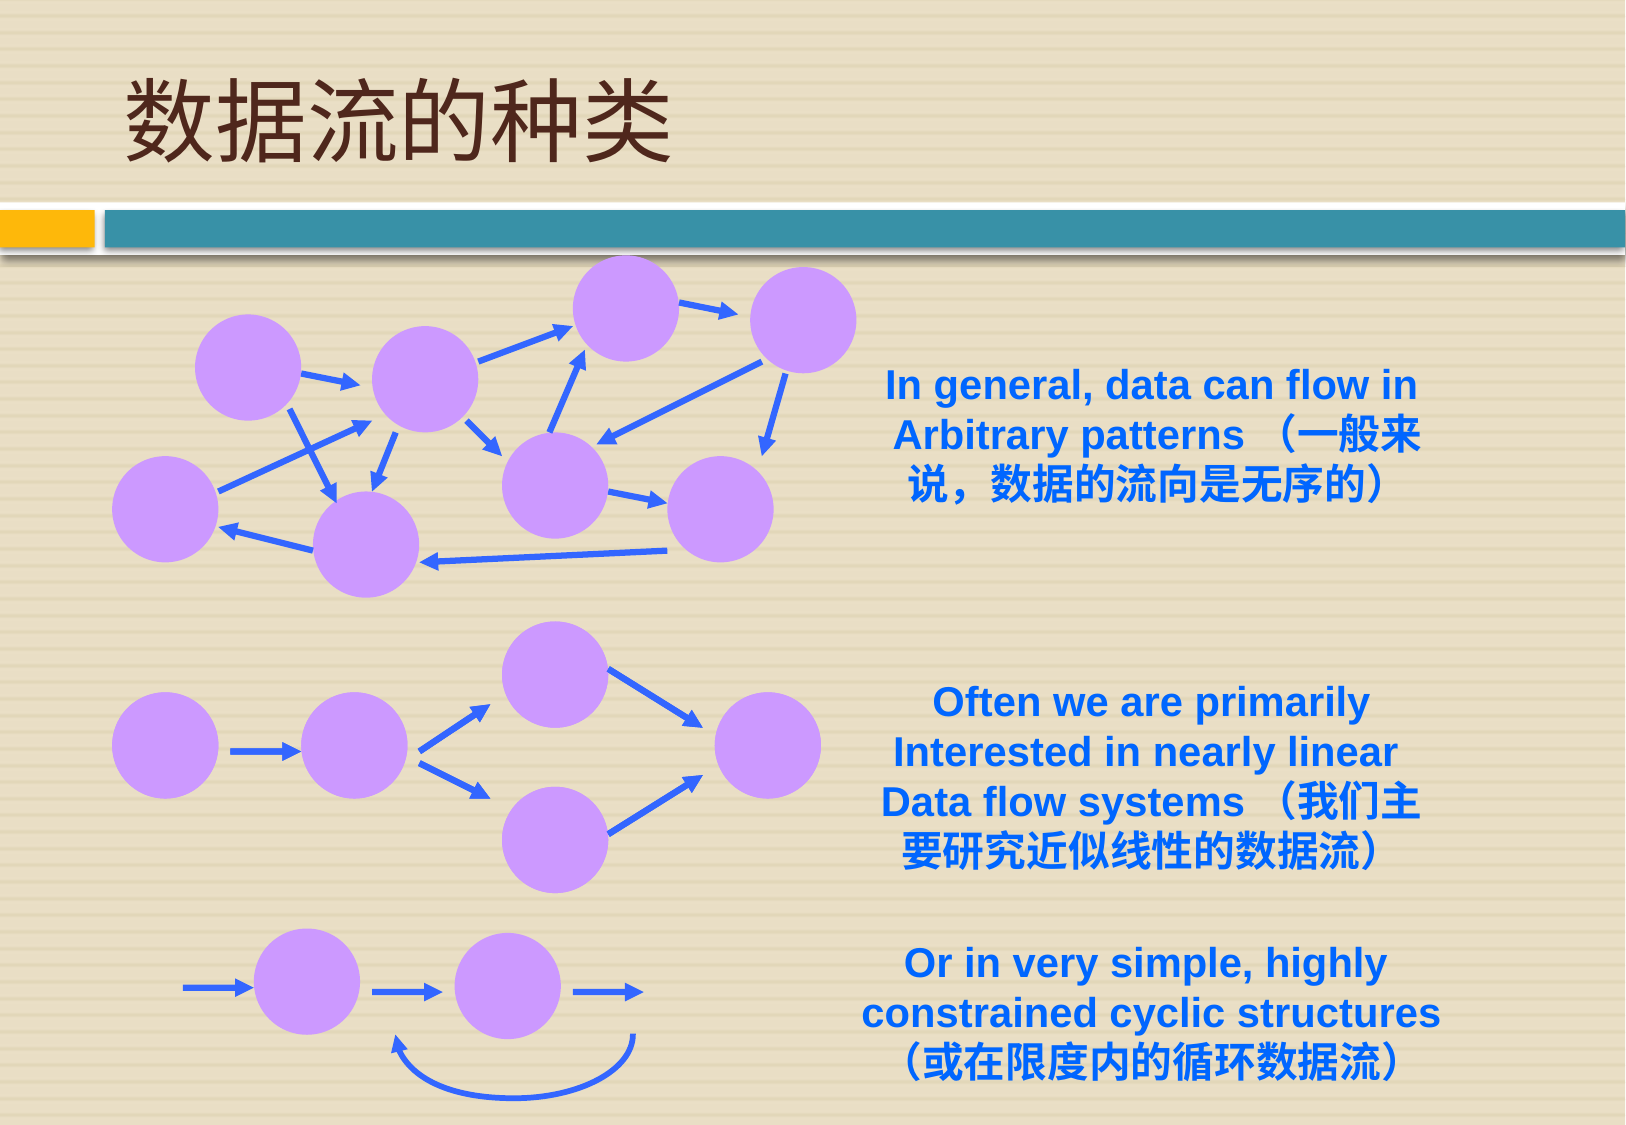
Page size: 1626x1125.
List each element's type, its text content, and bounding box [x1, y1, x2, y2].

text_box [111, 621, 822, 894]
text_box Often we are primarily Interested in nearly linear Data flow systems（我们主 要研究近似线性的数据流） [891, 656, 1412, 894]
title 数据流的种类 [108, 37, 1558, 200]
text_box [182, 928, 644, 1099]
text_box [111, 255, 857, 599]
text_box Or in very simple, highly constrained cyclic structures （或在限度内的循环数据流） [880, 928, 1424, 1094]
text_box [76, 231, 1427, 1106]
